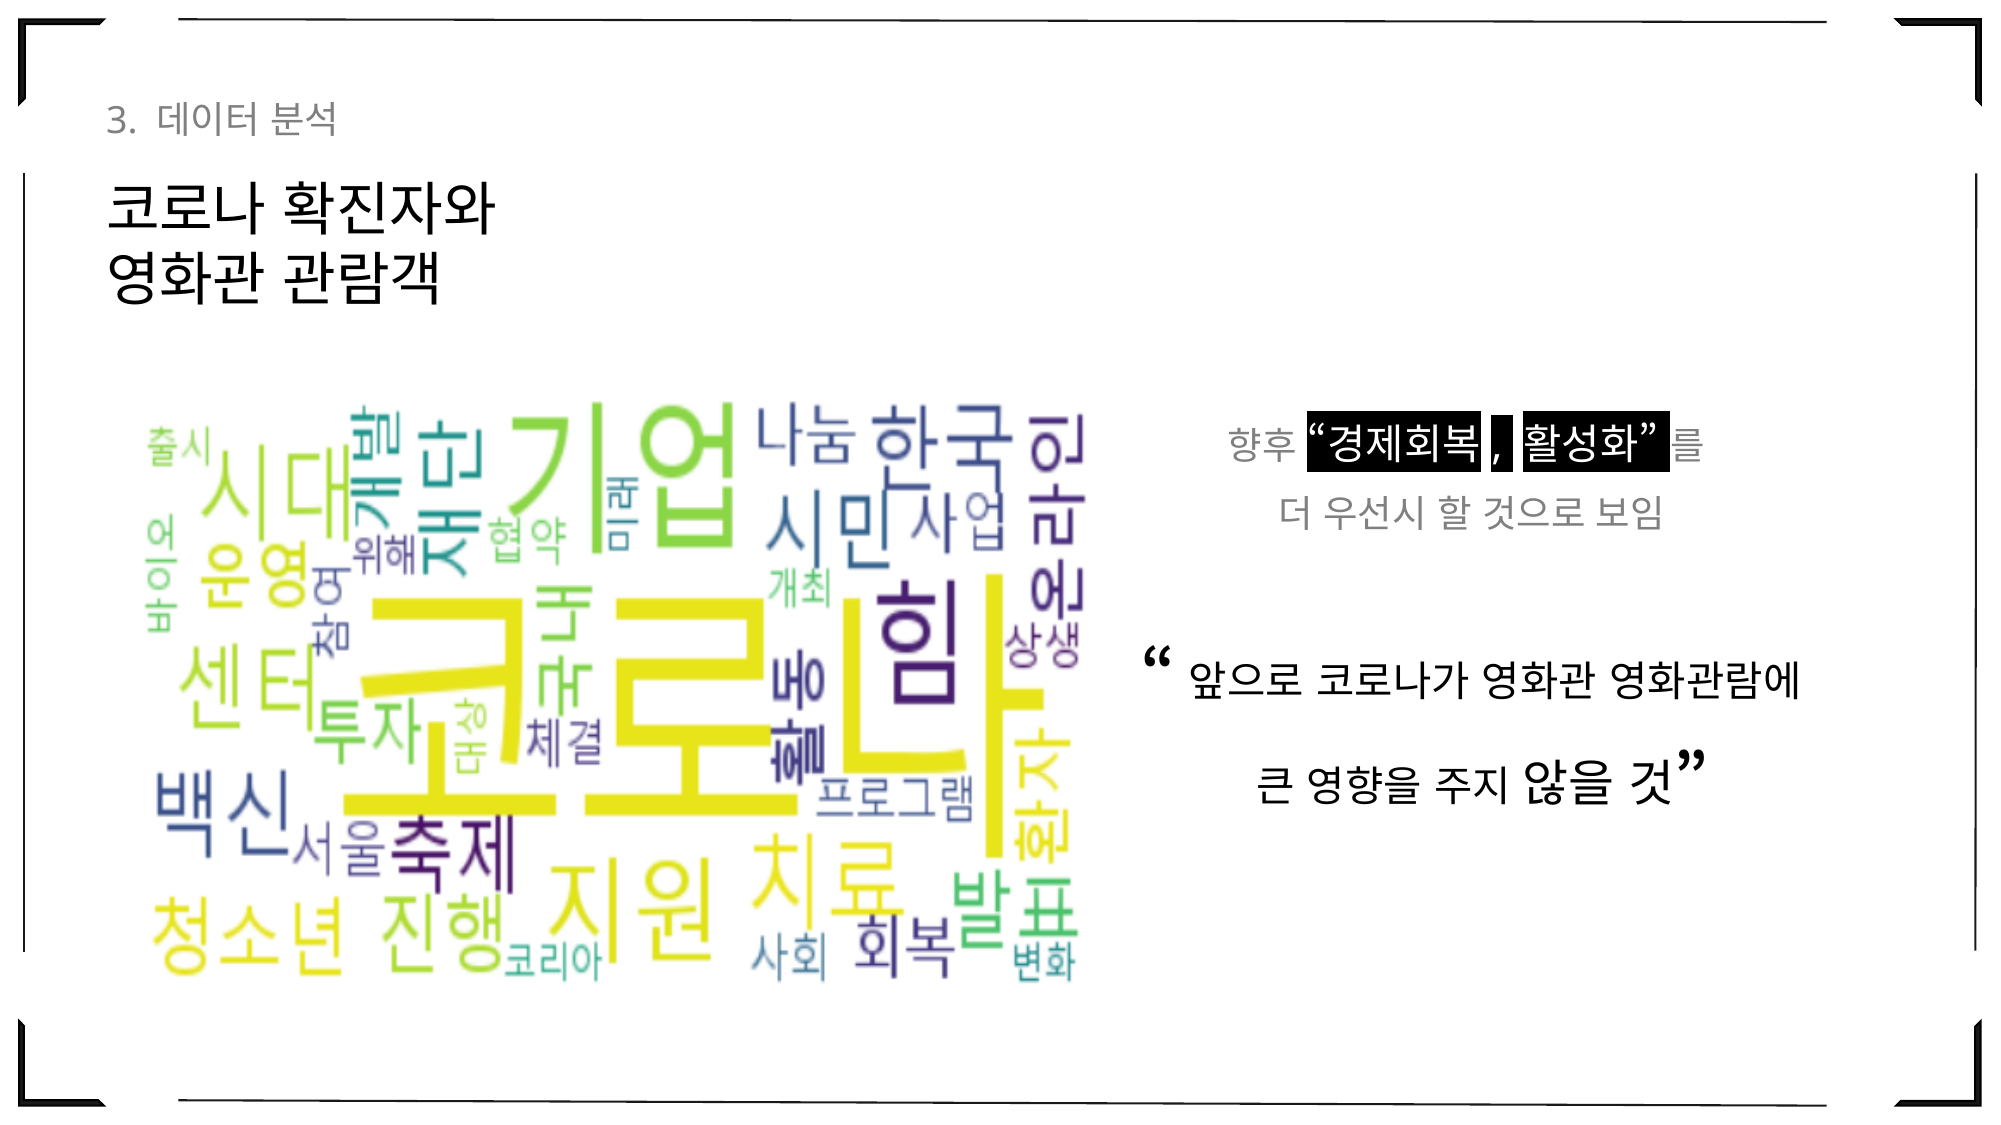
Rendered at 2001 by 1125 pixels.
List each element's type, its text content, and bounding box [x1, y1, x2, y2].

text_box 향후 “경제회복, 활성화” 를 더 우선시 할 것으로 보임 “앞으로 코로나가 영화관 영화관람에 큰 영향을 주지 않을 것” [1119, 385, 1825, 820]
picture [129, 385, 1119, 1018]
text_box 3. 데이터 분석 [91, 88, 398, 149]
text_box 코로나 확진자와 영화관 관람객 [91, 164, 551, 320]
